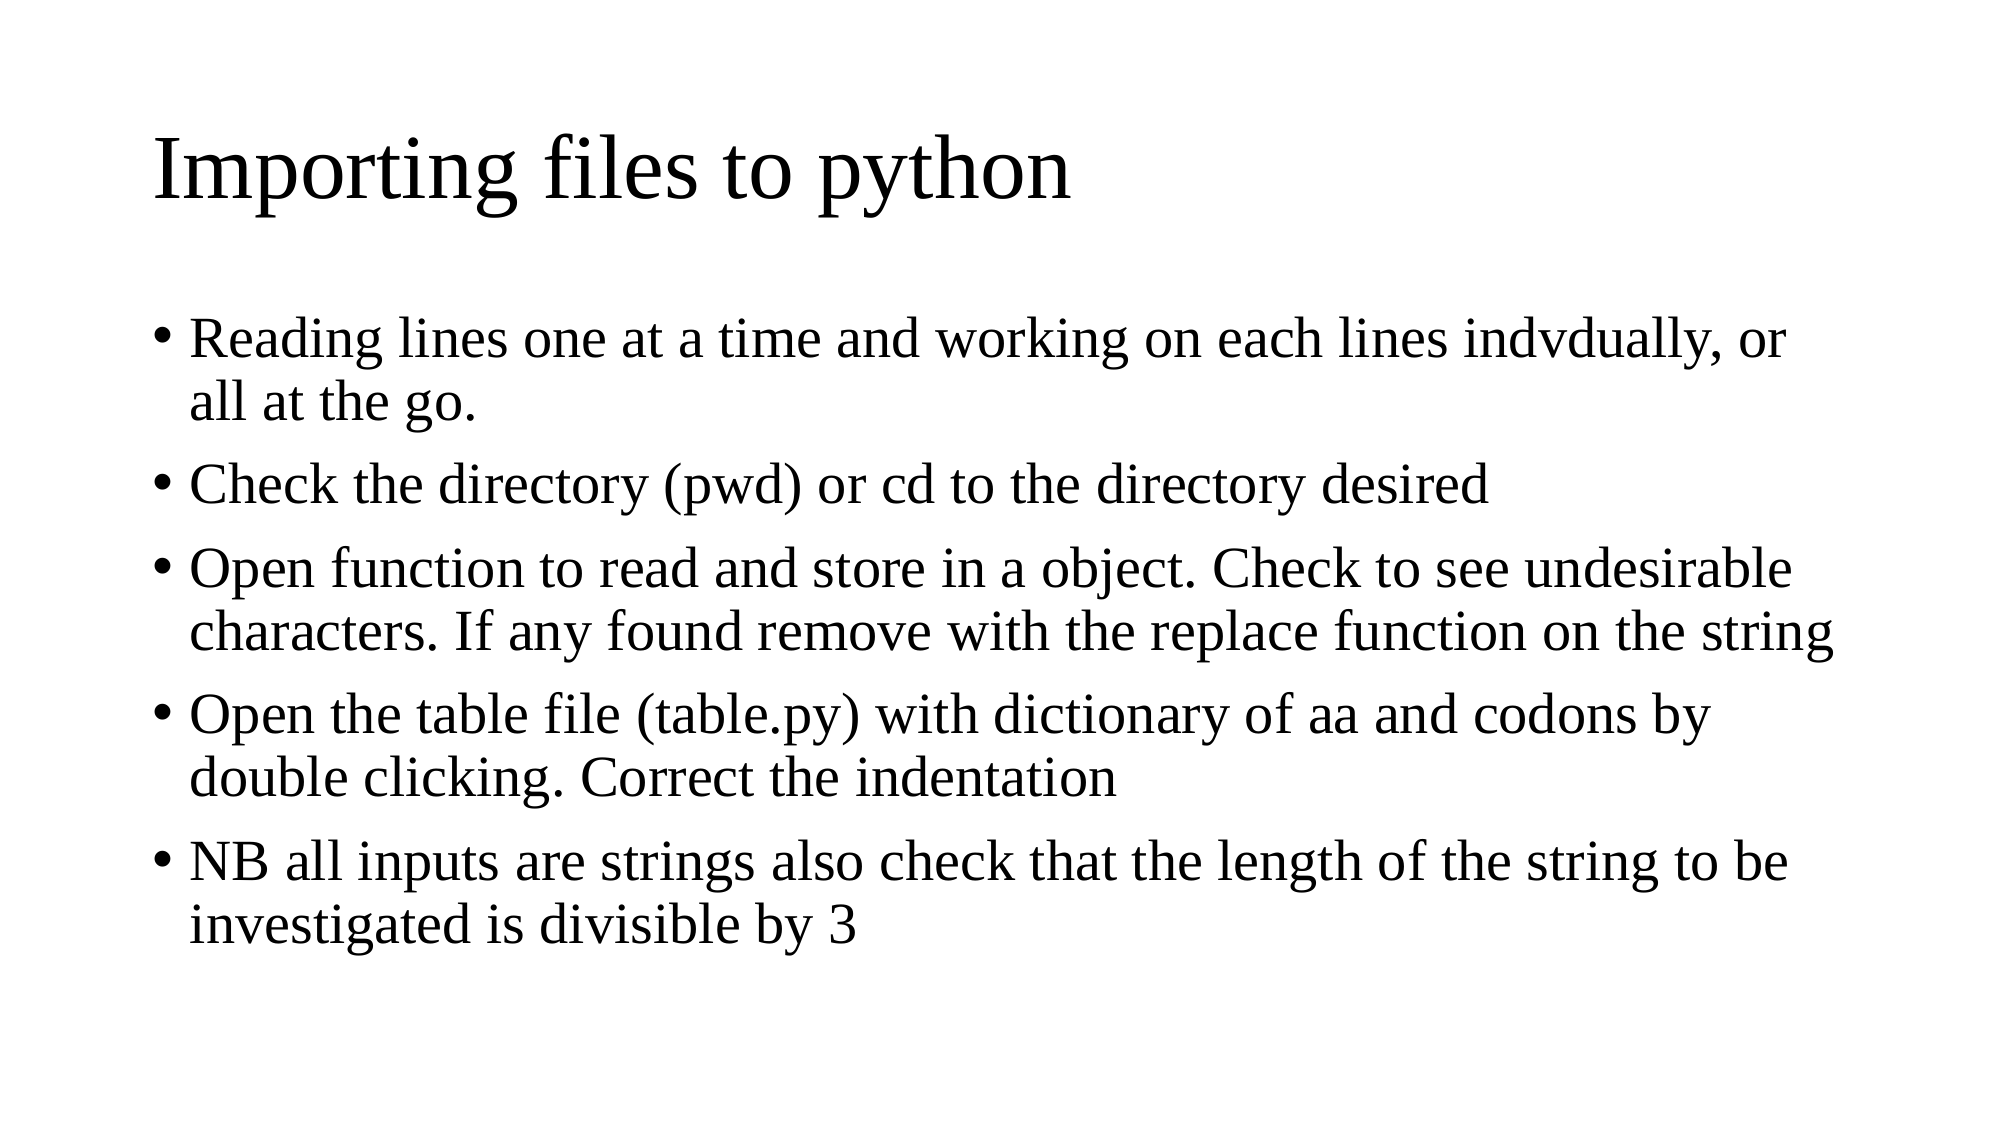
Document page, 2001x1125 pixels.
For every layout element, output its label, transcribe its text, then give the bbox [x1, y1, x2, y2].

title Importing files to python [137, 59, 1863, 278]
list Reading lines one at a time and working on each lines indvdually, or all at the go. Check the directory (pwd) or cd to the directory desired Open function to read and store in a object. Check to see undesirable characters. If any found remove with the replace function on the string Open the table file (table.py) with dictionary of aa and codons by double clicking. Correct the indentation NB all inputs are strings also check that the length of the string to be investigated is divisible by 3 [137, 299, 1863, 1014]
